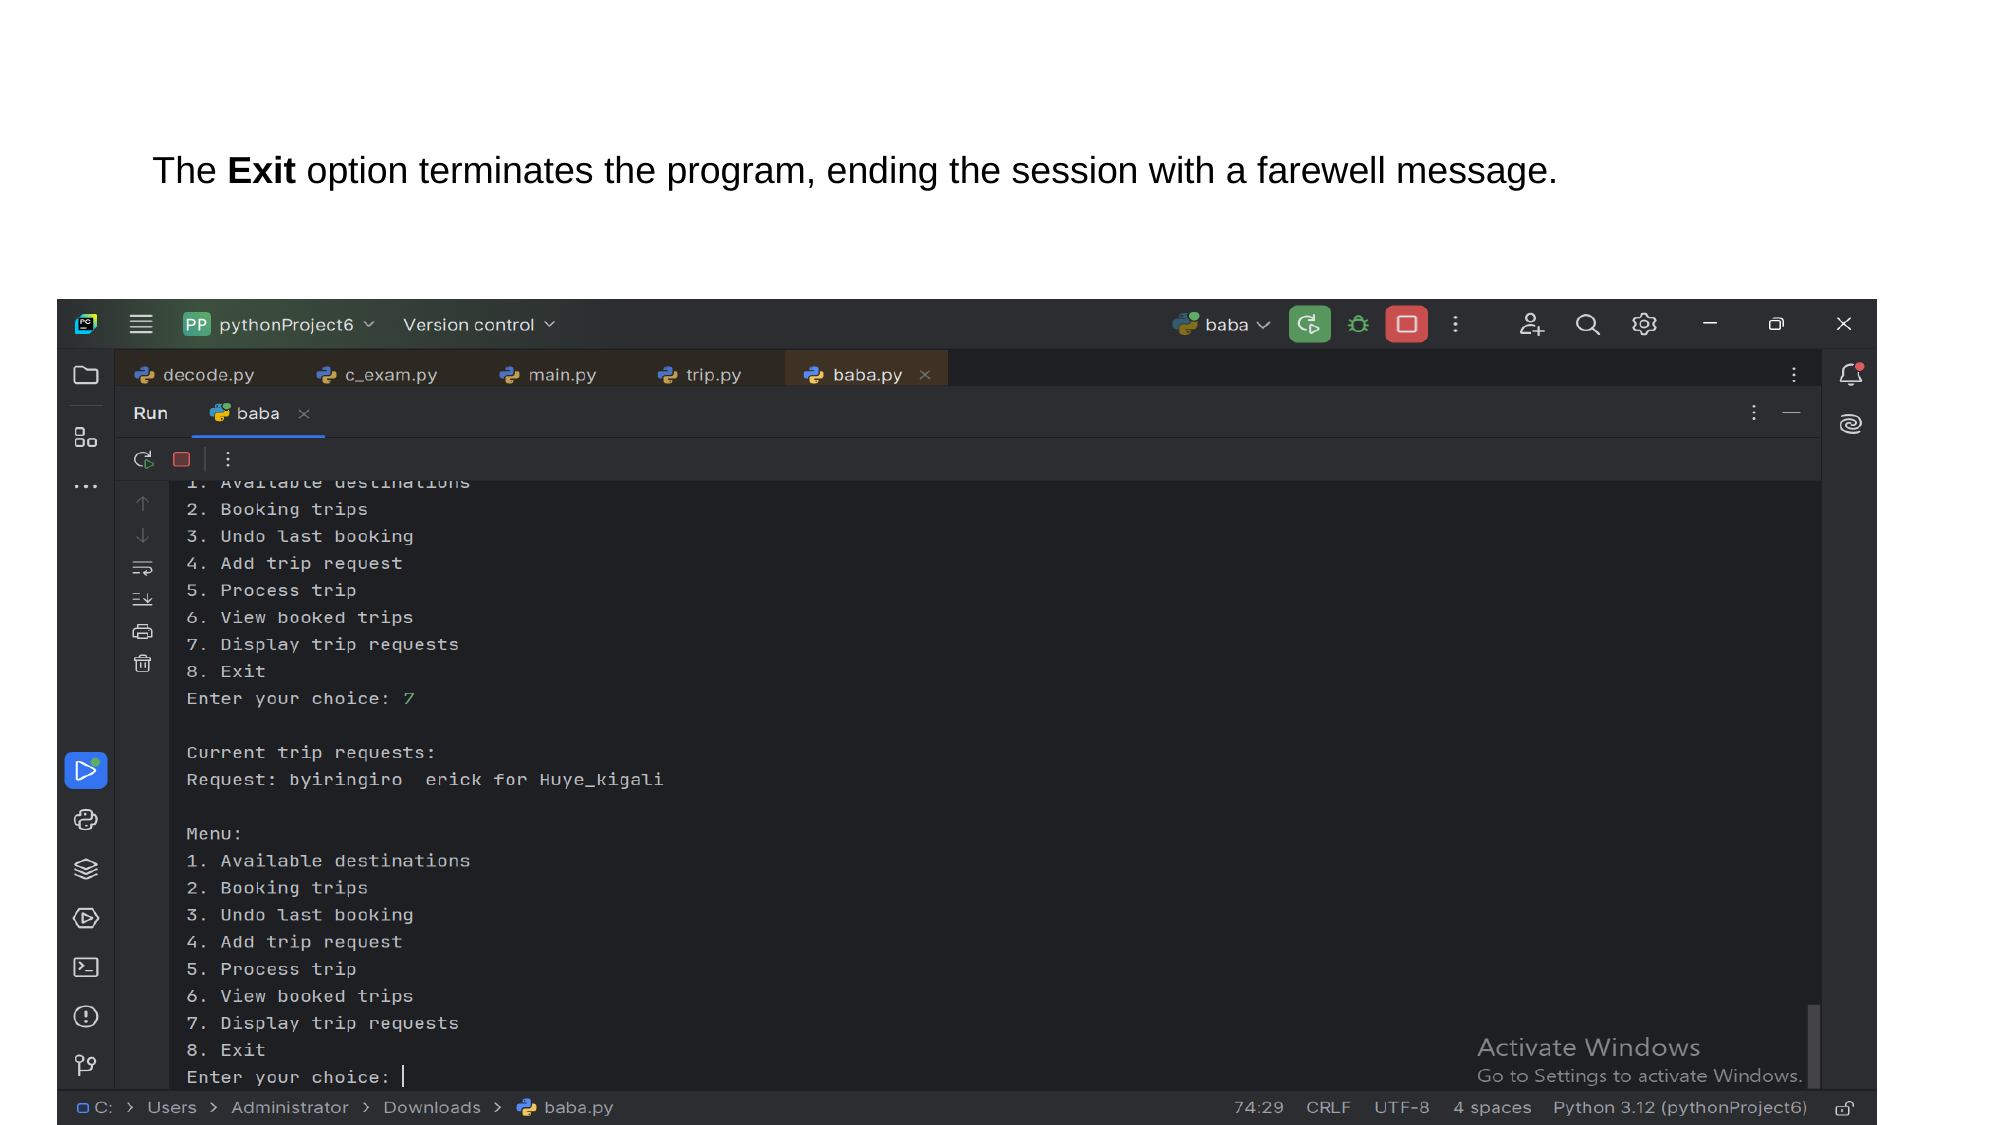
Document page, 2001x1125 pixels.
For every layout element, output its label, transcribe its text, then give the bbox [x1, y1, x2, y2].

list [57, 299, 1877, 1125]
title The Exit option terminates the program, ending the session with a farewell message. [137, 67, 1863, 271]
